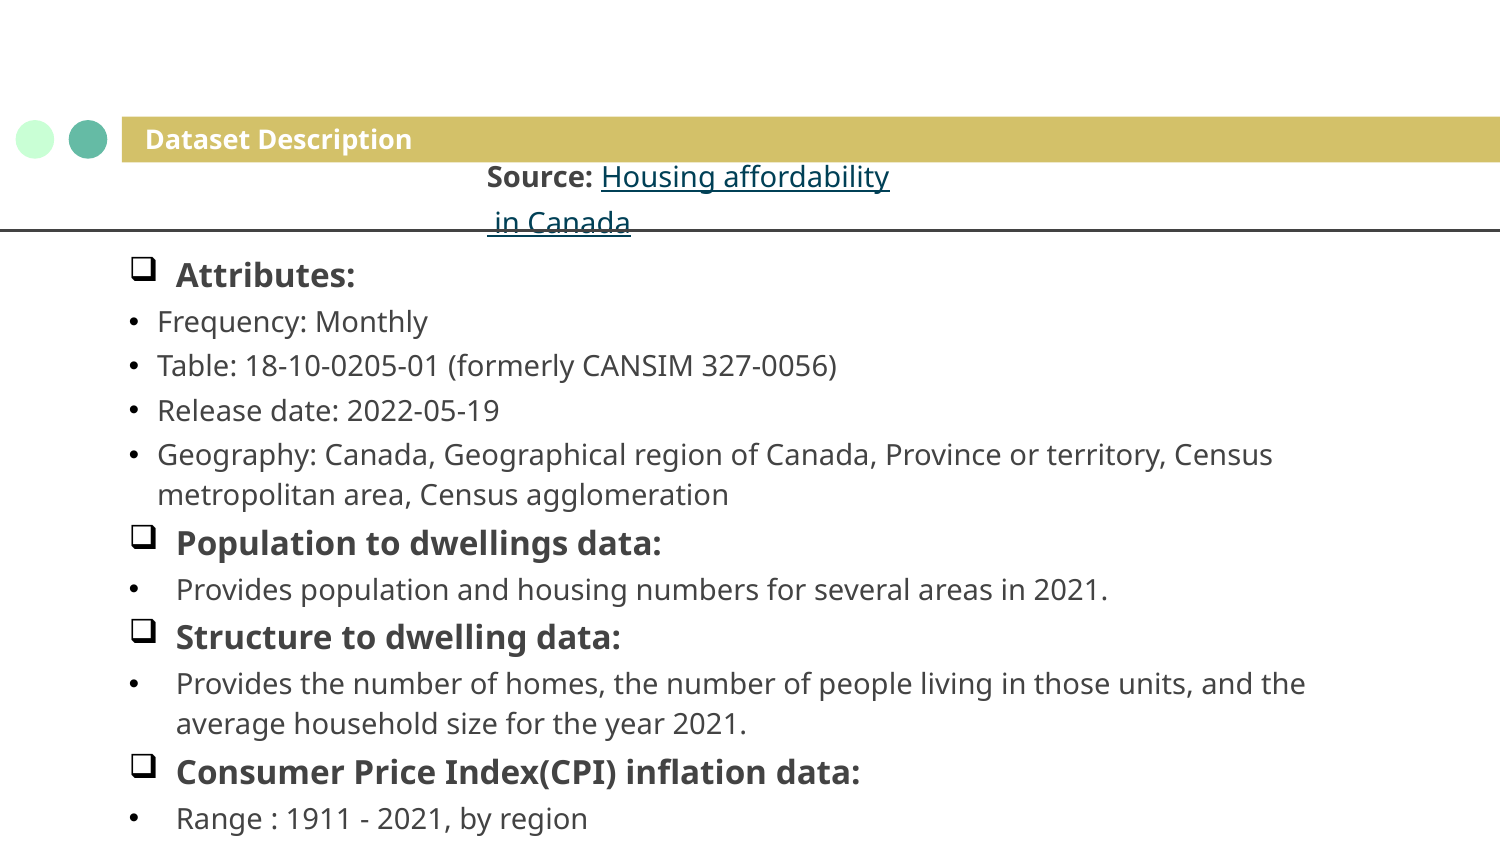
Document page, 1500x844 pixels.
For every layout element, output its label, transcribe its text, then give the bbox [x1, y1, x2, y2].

title Dataset Description [129, 118, 952, 170]
text_box Source: Housing affordability in Canada [472, 137, 1028, 229]
text_box Attributes: Frequency: Monthly Table: 18-10-0205-01 (formerly CANSIM 327-0056) Release date: 2022-05-19 Geography: Canada, Geographical region of Canada, Province or territory, Census metropolitan area, Census agglomeration Population to dwellings data: Provides population and housing numbers for several areas in 2021. Structure to dwelling data: Provides the number of homes, the number of people living in those units, and the average household size for the year 2021. Consumer Price Index(CPI) inflation data: Range : 1911 - 2021, by region [114, 239, 1415, 844]
